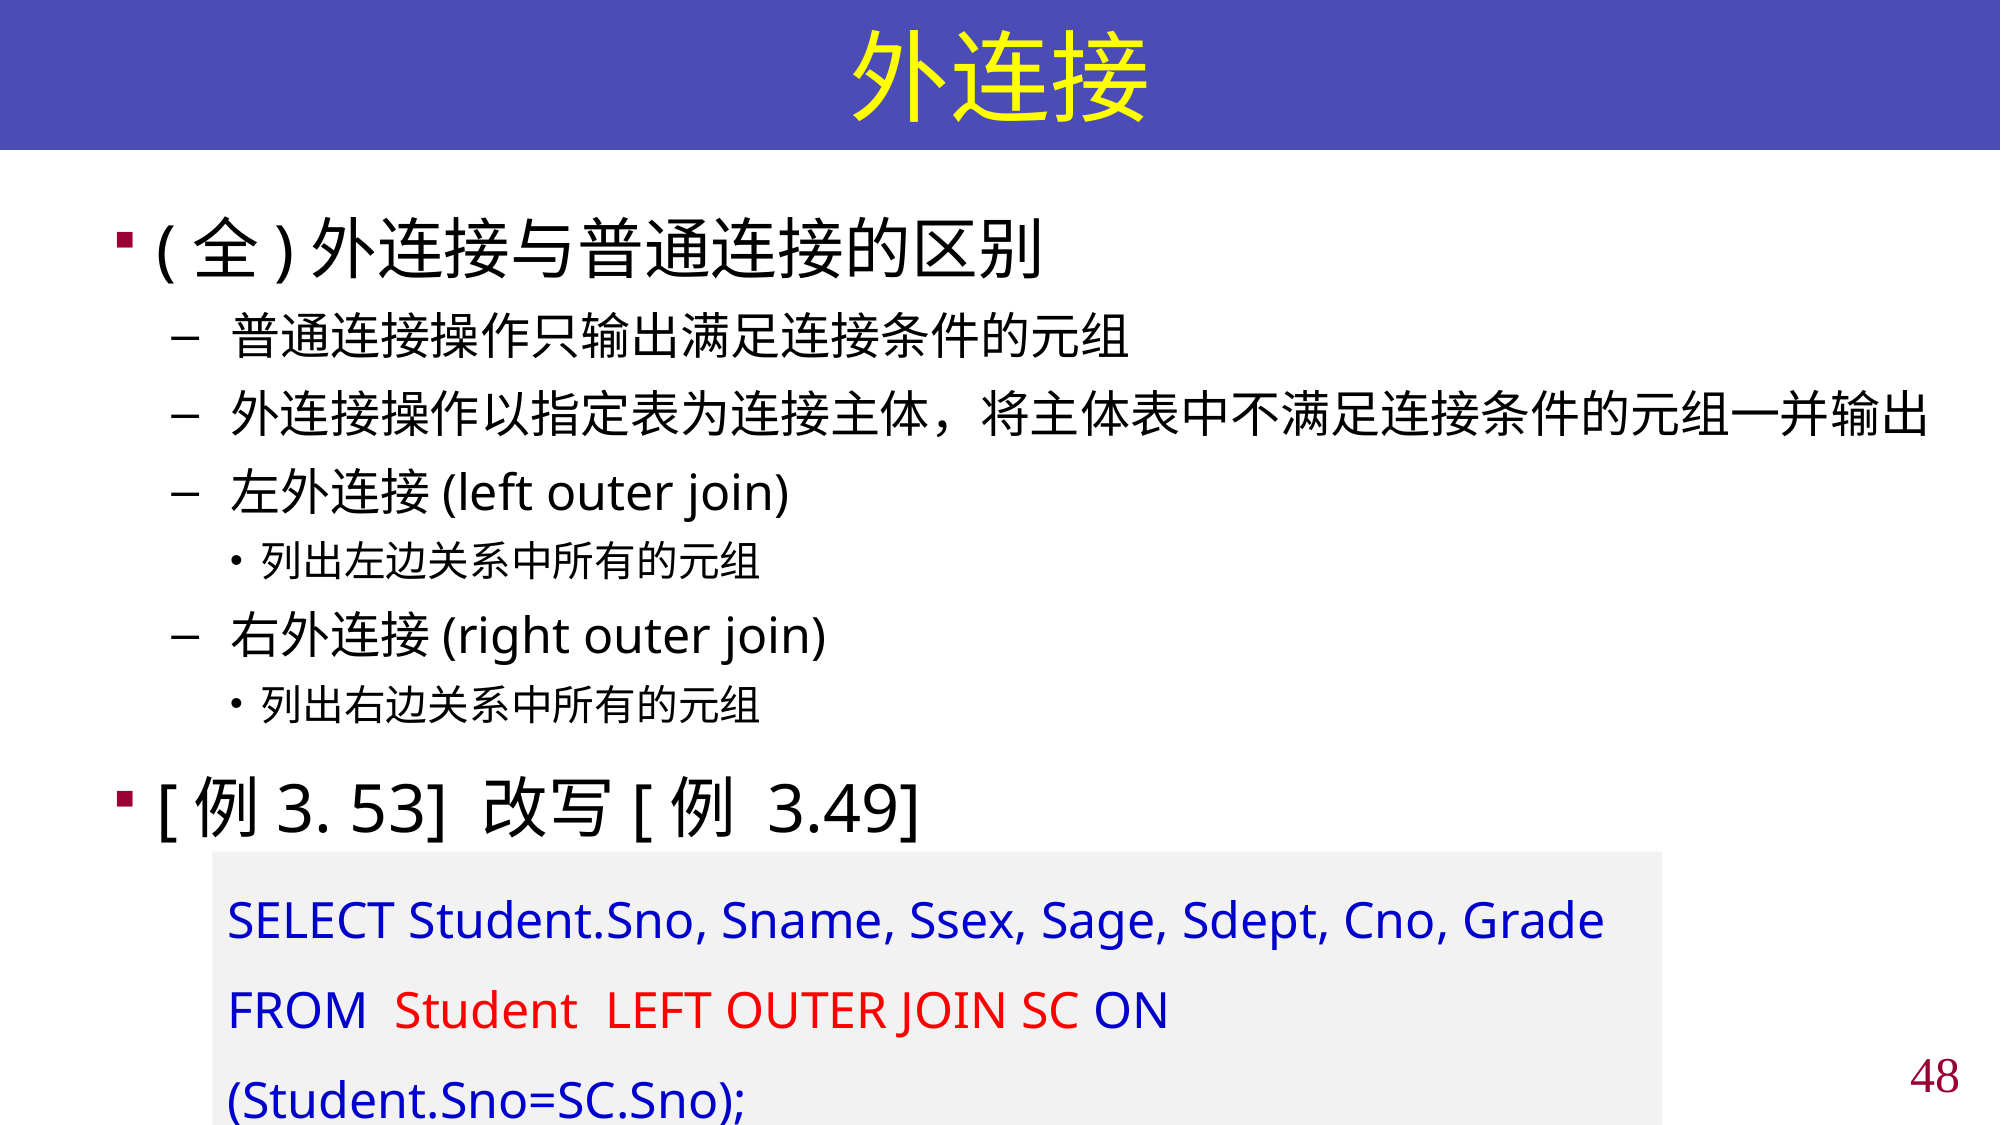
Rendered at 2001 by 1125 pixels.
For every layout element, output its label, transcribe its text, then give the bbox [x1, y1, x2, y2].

list (全)外连接与普通连接的区别 普通连接操作只输出满足连接条件的元组 外连接操作以指定表为连接主体，将主体表中不满足连接条件的元组一并输出 左外连接(left outer join) 列出左边关系中所有的元组 右外连接(right outer join) 列出右边关系中所有的元组 [例3. 53] 改写[例 3.49] [97, 174, 1950, 1073]
slide_number 47 [1663, 1048, 1975, 1096]
title 外连接 [0, 0, 2000, 150]
text_box SELECT Student.Sno, Sname, Ssex, Sage, Sdept, Cno, Grade FROM Student LEFT OUTER JOIN SC ON (Student.Sno=SC.Sno); [212, 851, 1663, 1125]
